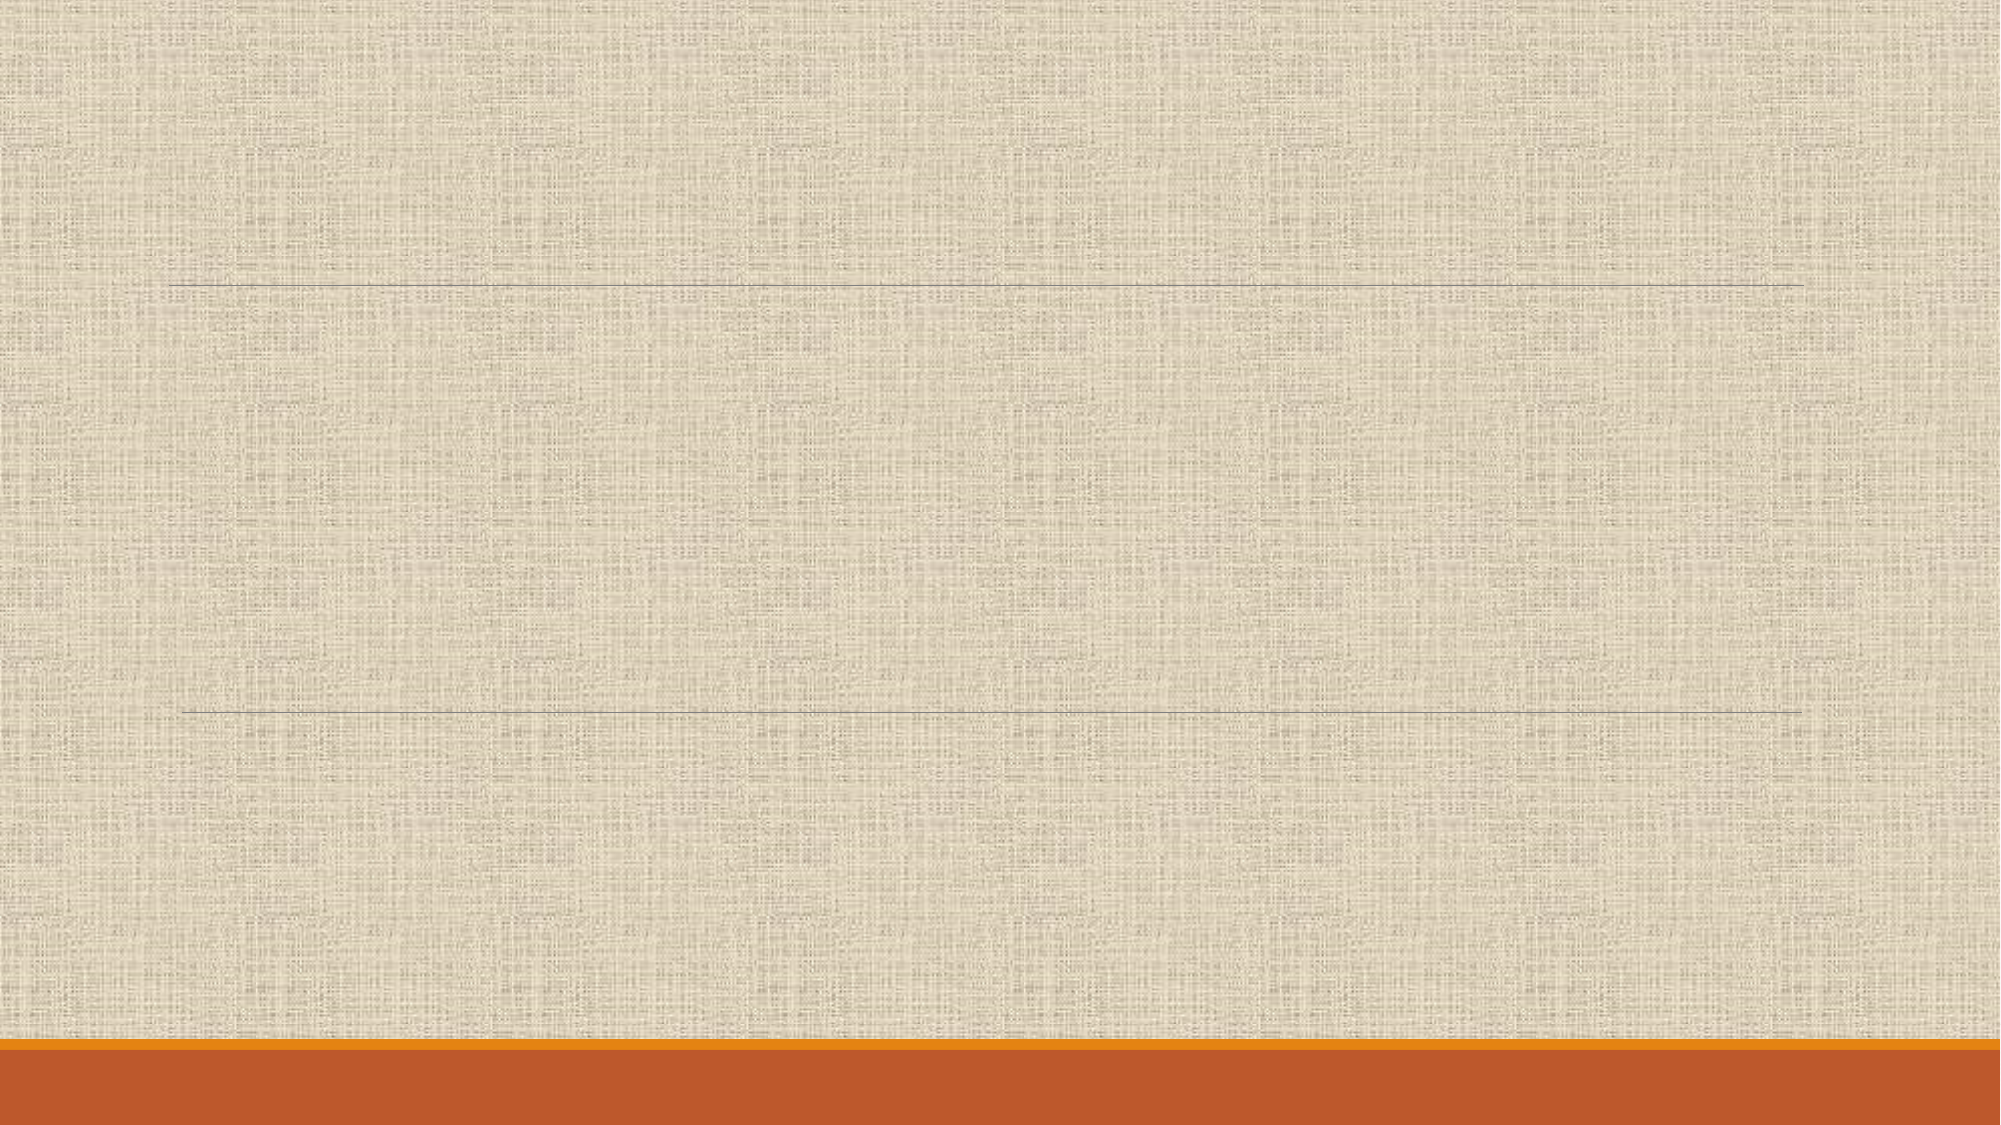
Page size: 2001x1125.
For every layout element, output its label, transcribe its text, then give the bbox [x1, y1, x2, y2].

picture [0, 0, 2001, 1125]
title https://www.kaggle.com/datasets/syedbaqarx/iea-hydrogen-production-projects-database [170, 124, 1821, 710]
